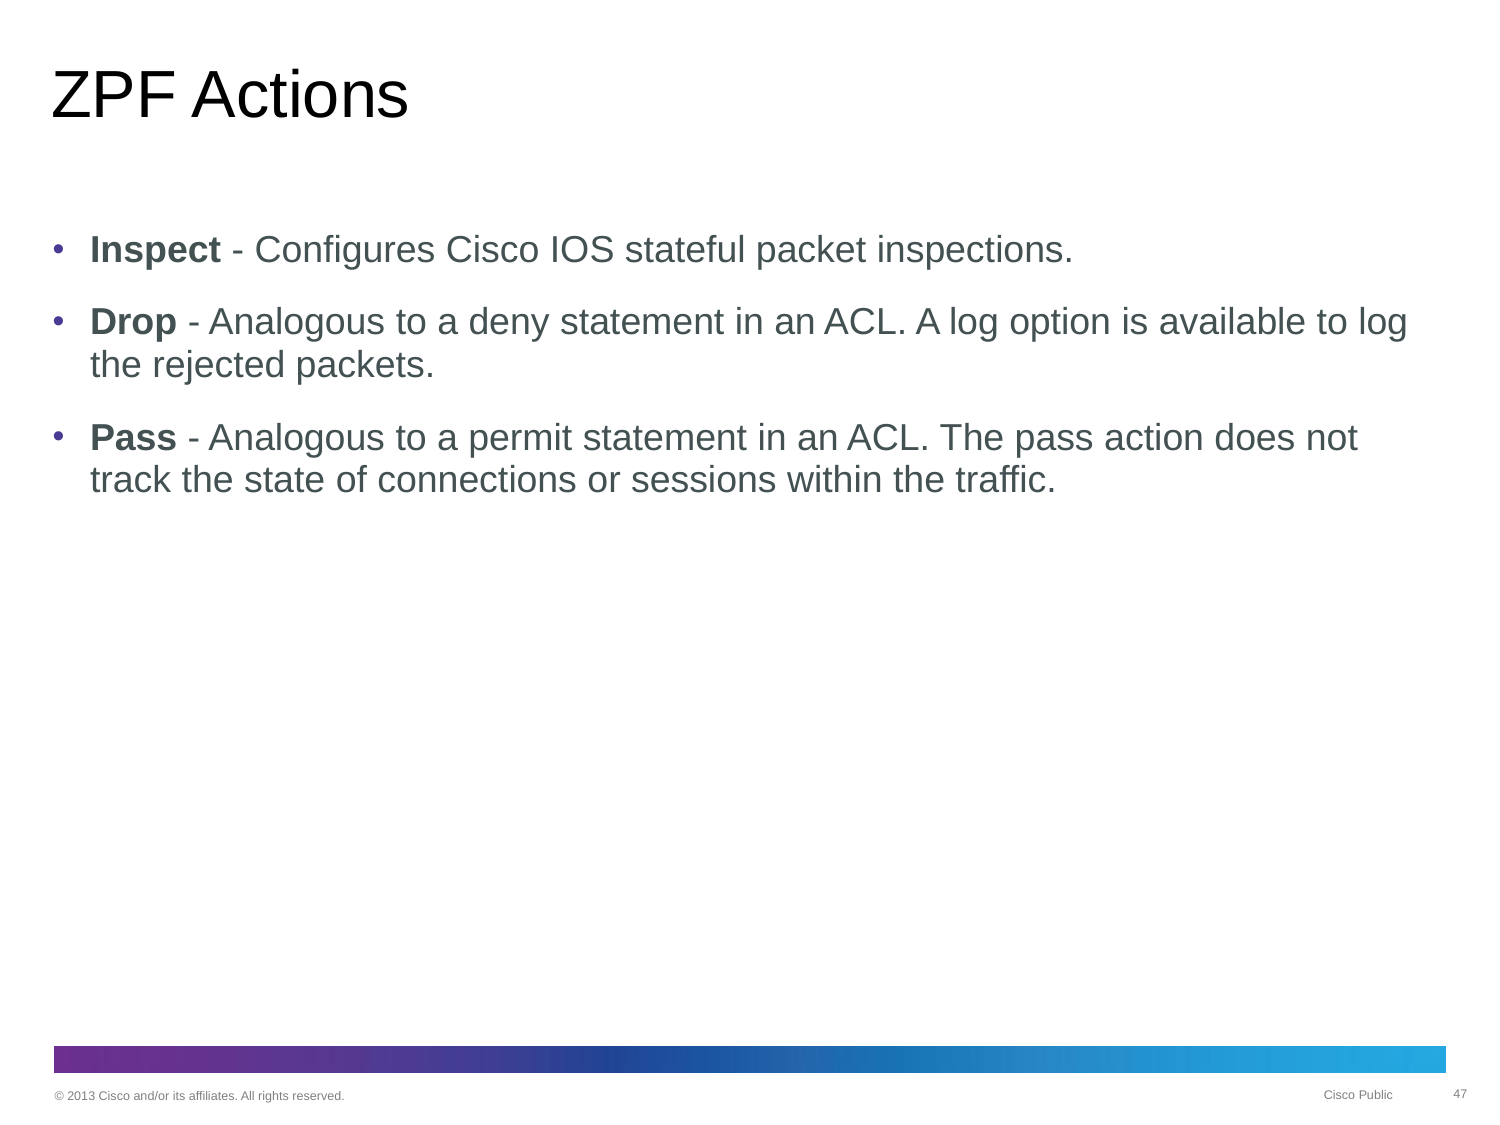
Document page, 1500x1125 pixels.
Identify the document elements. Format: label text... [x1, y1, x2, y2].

list Inspect - Configures Cisco IOS stateful packet inspections. Drop - Analogous to a deny statement in an ACL. A log option is available to log the rejected packets. Pass - Analogous to a permit statement in an ACL. The pass action does not track the state of connections or sessions within the traffic. [37, 220, 1445, 1035]
title ZPF Actions [37, 0, 1447, 139]
picture [54, 1046, 1446, 1073]
